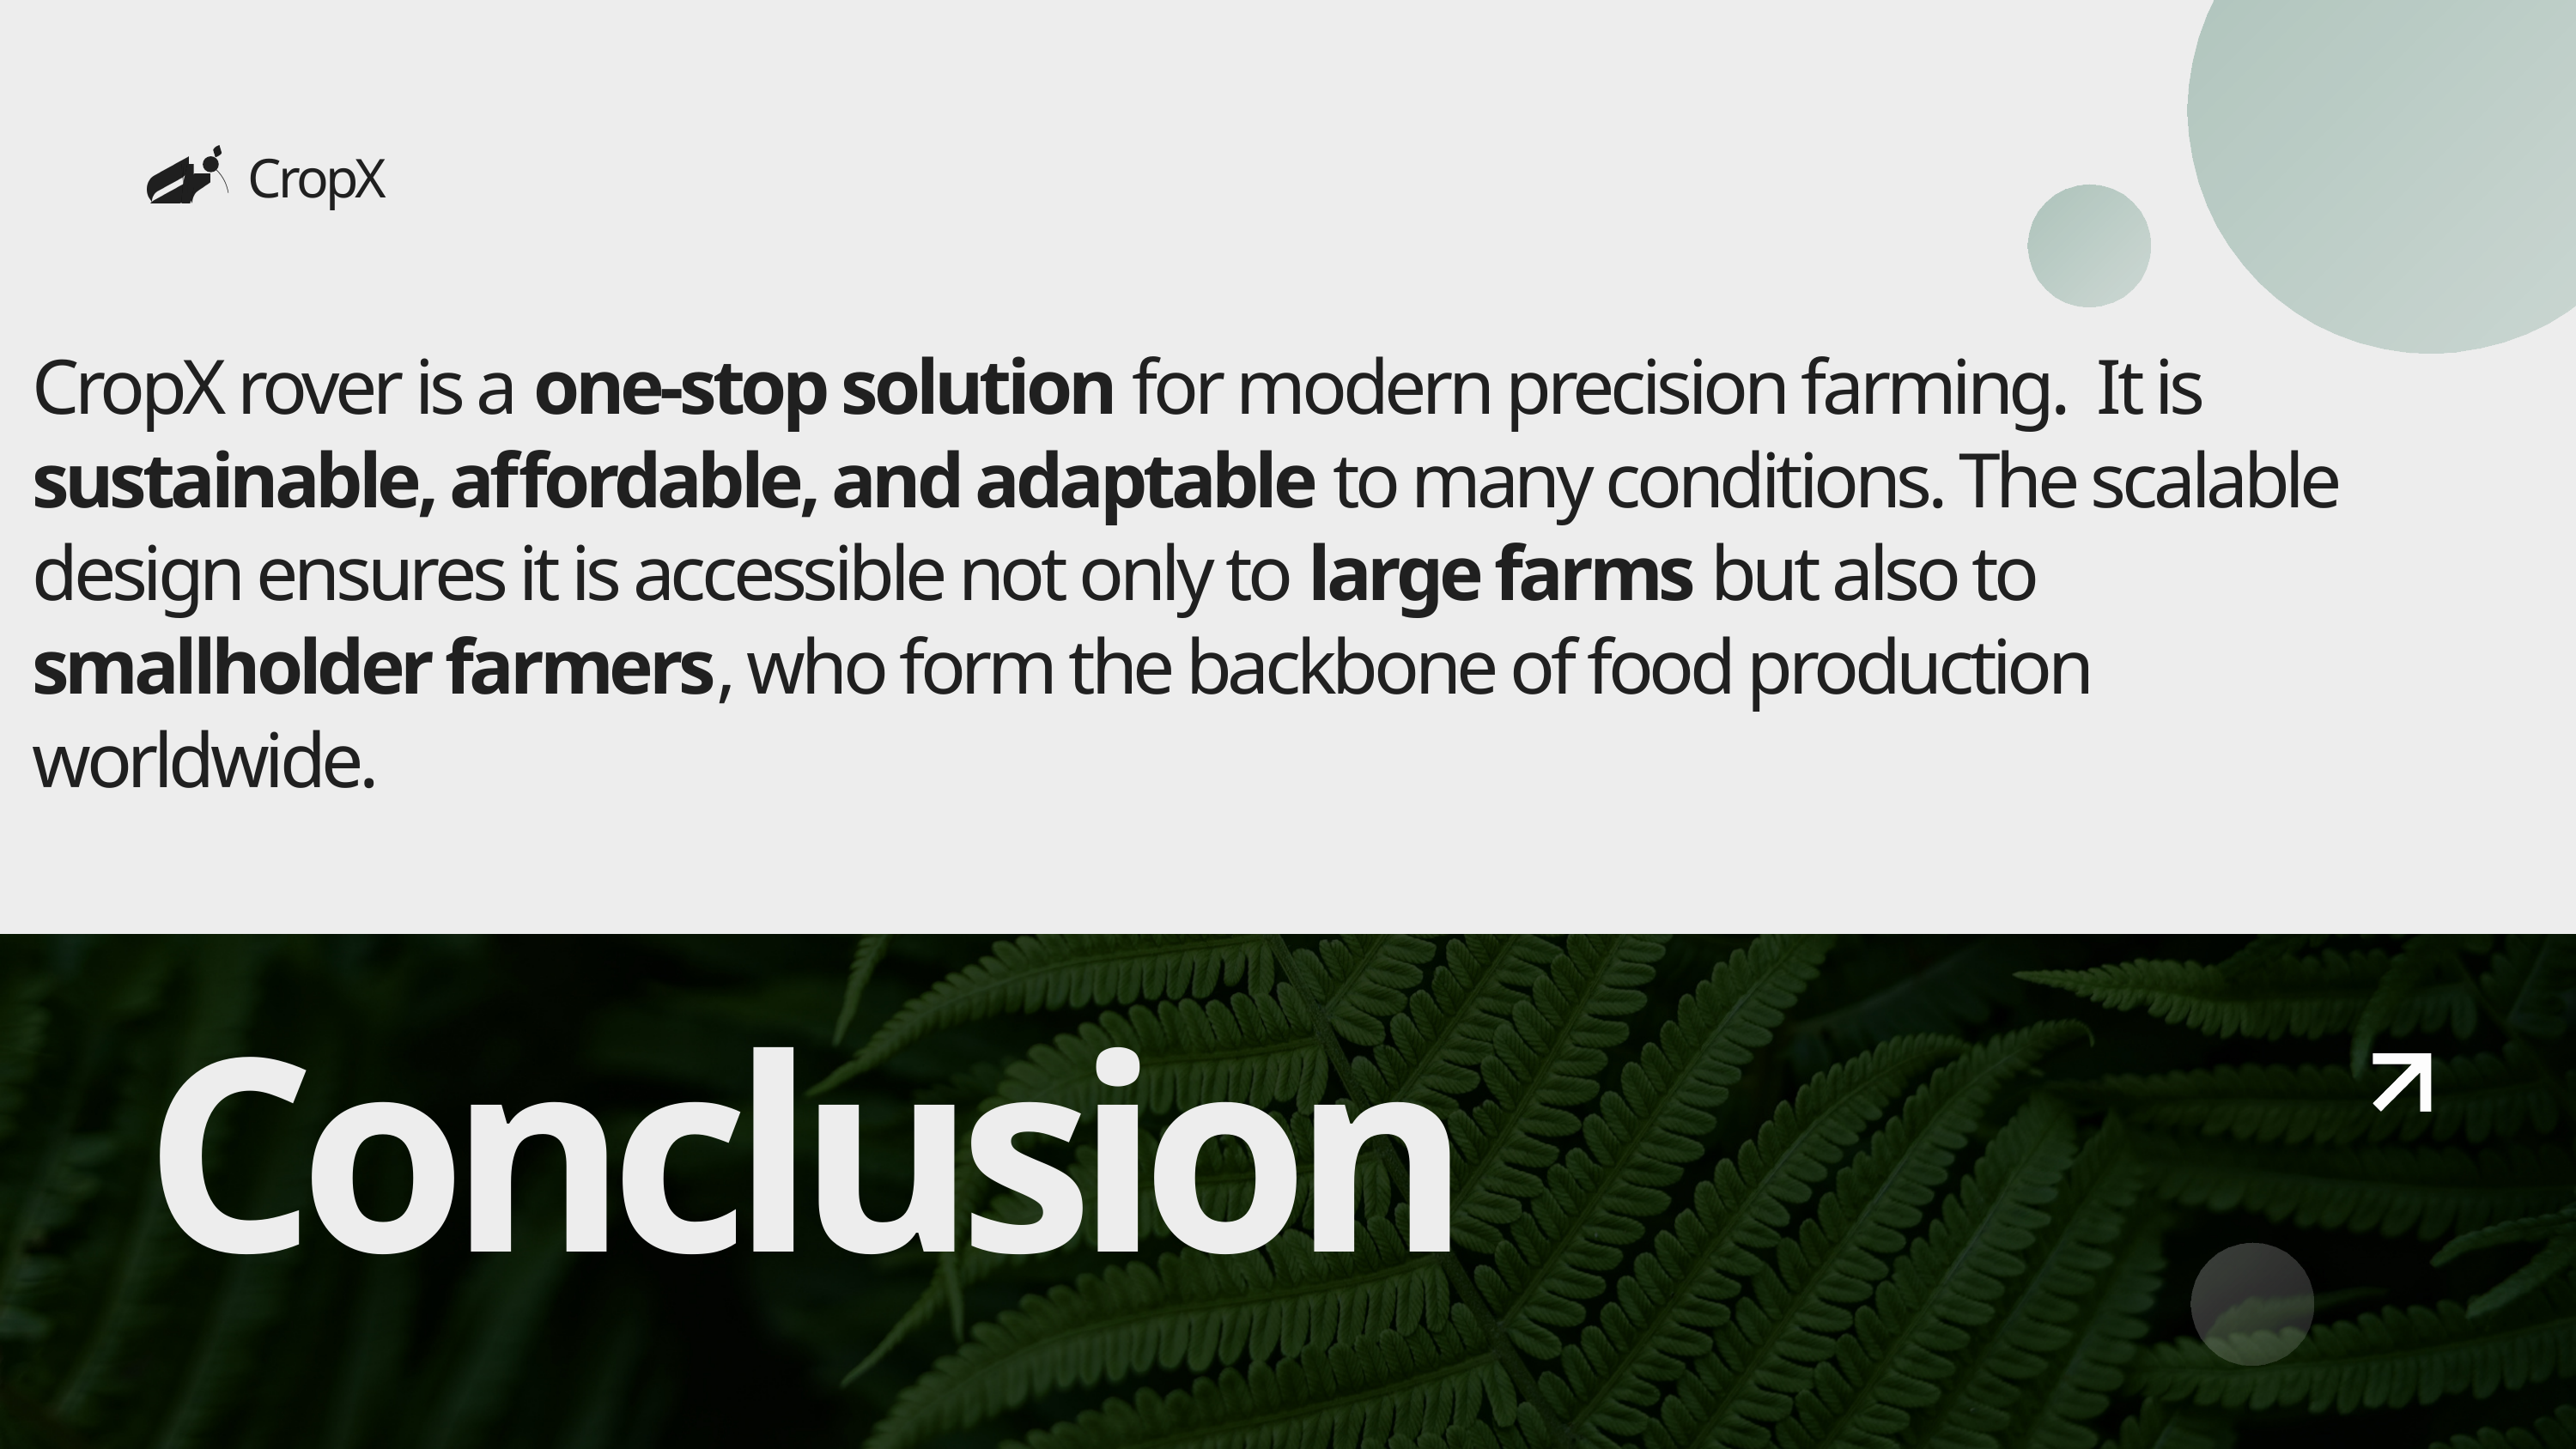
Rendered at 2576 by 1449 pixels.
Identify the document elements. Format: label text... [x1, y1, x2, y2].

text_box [0, 0, 2576, 935]
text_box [2187, 0, 2576, 354]
text_box Conclusion [144, 972, 2253, 1306]
text_box [0, 944, 2576, 1449]
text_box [2190, 1241, 2315, 1366]
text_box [2027, 183, 2151, 307]
text_box [2372, 1053, 2432, 1112]
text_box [144, 144, 230, 203]
